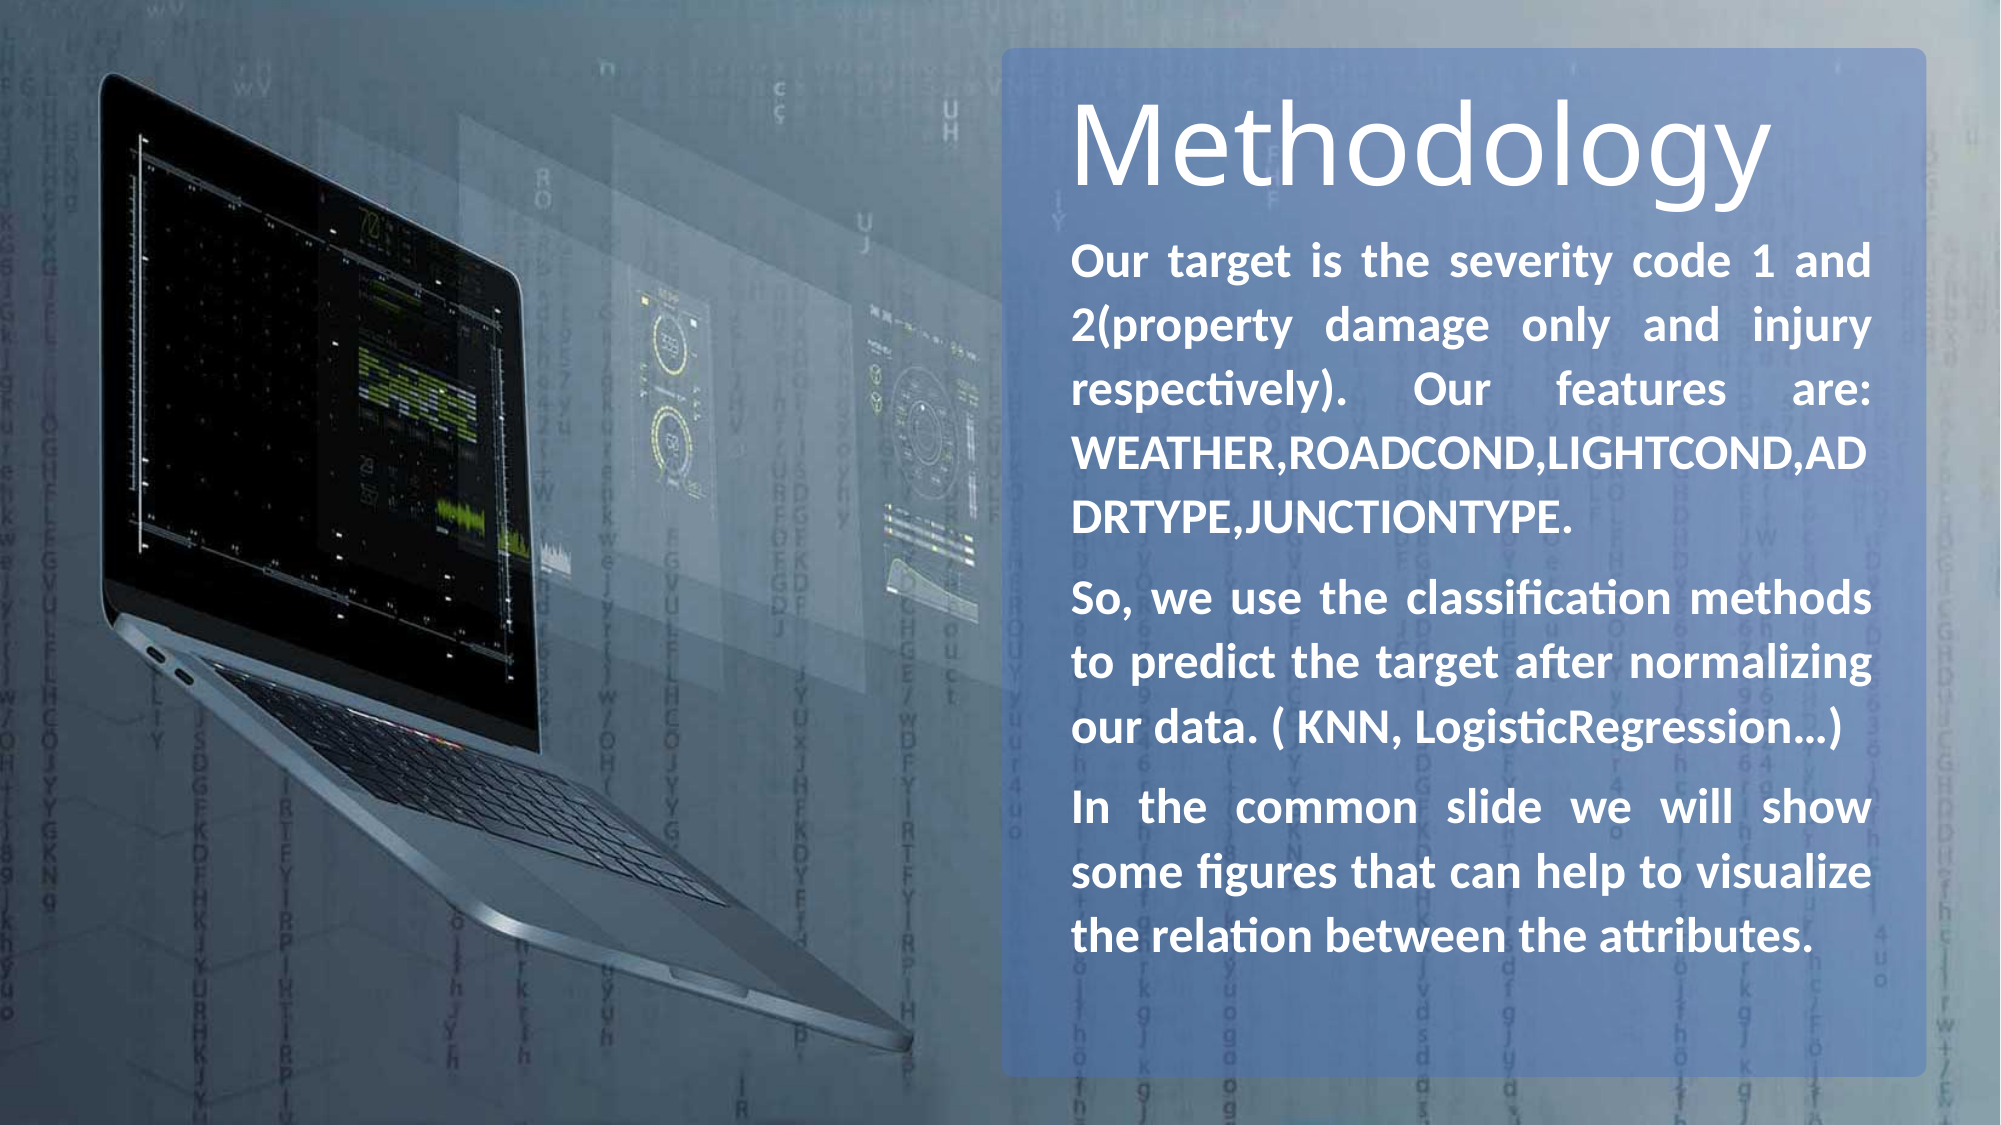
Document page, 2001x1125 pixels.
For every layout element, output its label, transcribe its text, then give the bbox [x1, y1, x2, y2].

text_box Methodology [1053, 65, 1872, 215]
text_box Our target is the severity code 1 and 2(property damage only and injury respectively). Our features are: WEATHER,ROADCOND,LIGHTCOND,ADDRTYPE,JUNCTIONTYPE. So, we use the classification methods to predict the target after normalizing our data. ( KNN, LogisticRegression…) In the common slide we will show some figures that can help to visualize the relation between the attributes. [1053, 215, 1891, 1125]
picture [0, 0, 2001, 1125]
text_box [1000, 47, 1928, 1078]
